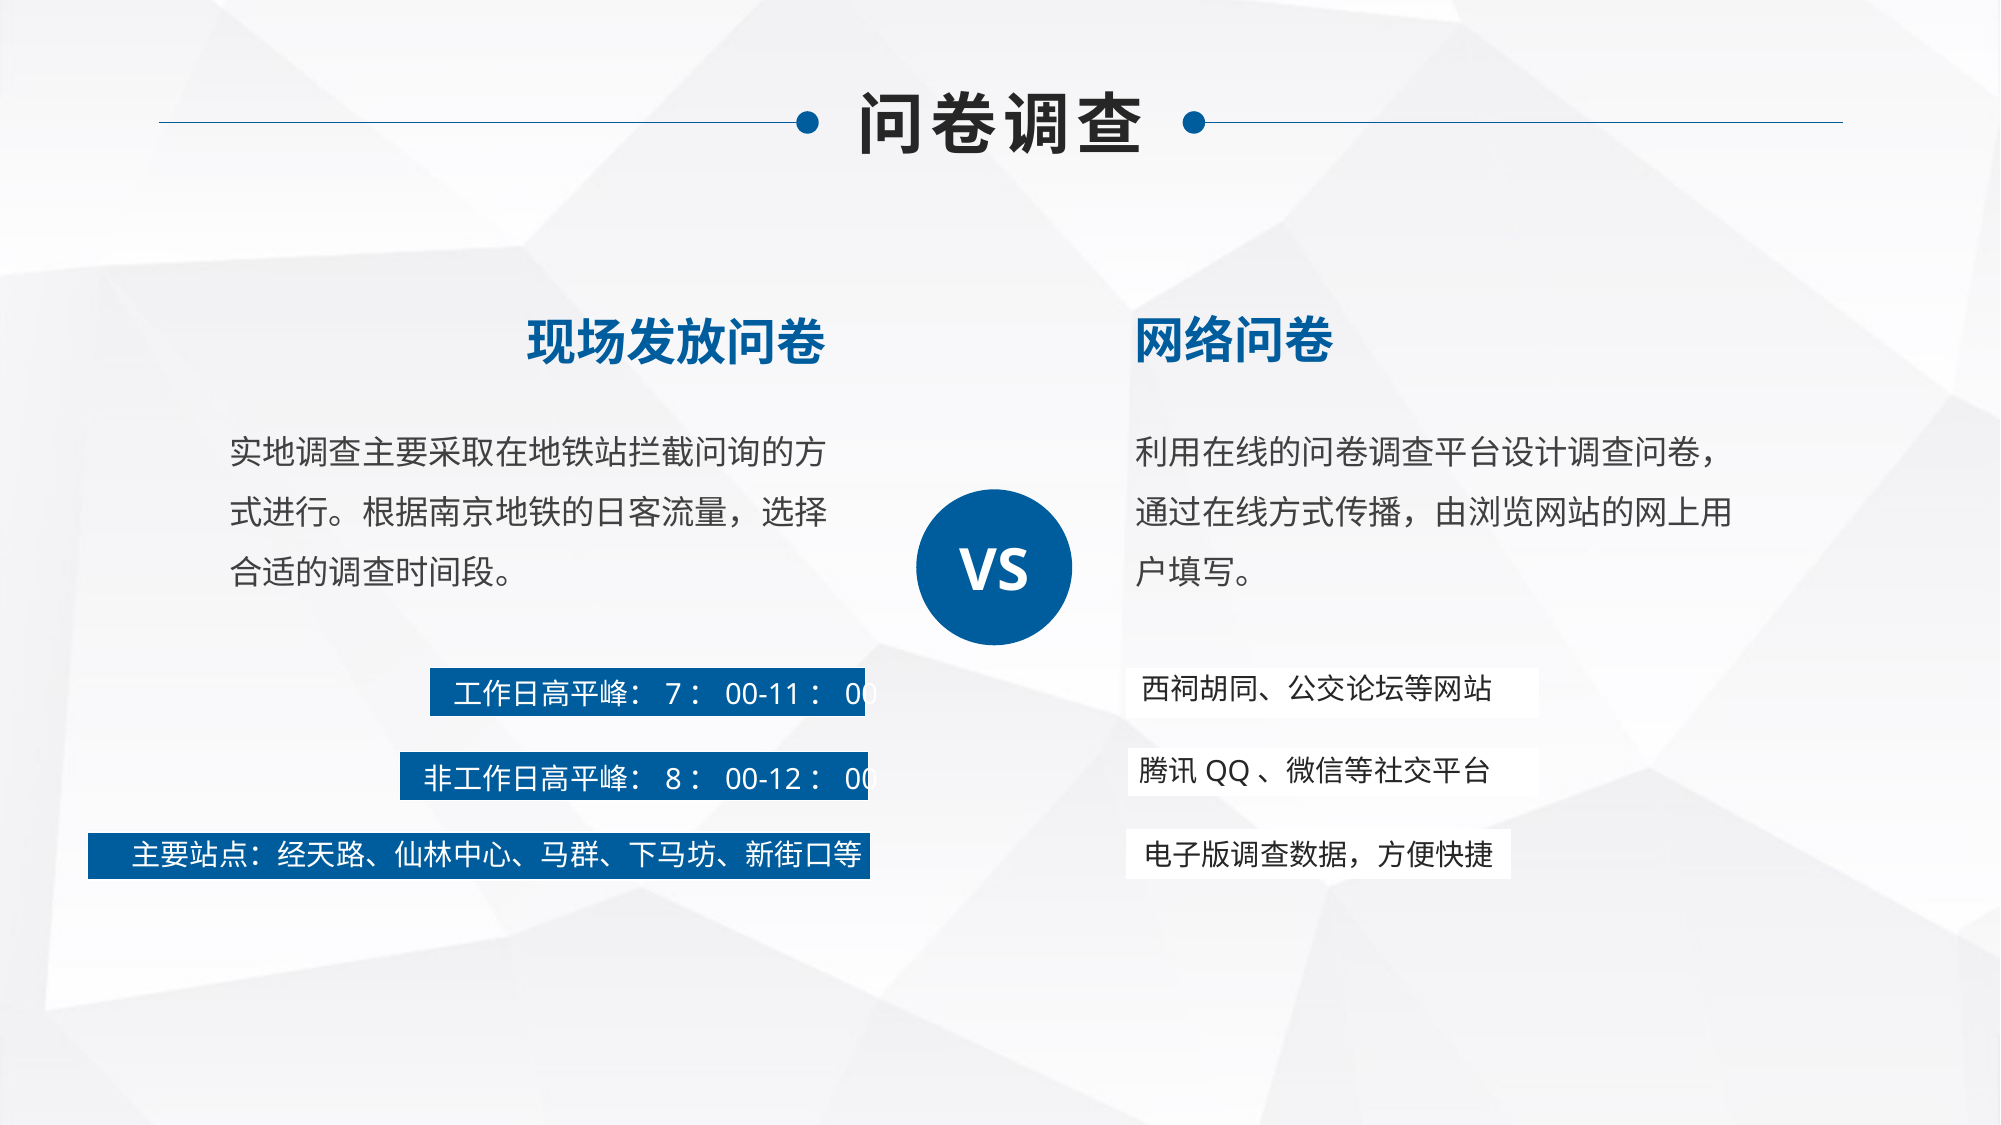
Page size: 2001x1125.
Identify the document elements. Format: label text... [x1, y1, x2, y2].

text_box VS [915, 488, 1074, 647]
text_box [86, 831, 871, 881]
text_box 工作日高平峰：7：00-11：00 [438, 667, 893, 718]
text_box 问卷调查 [842, 74, 1159, 170]
text_box 实地调查主要采取在地铁站拦截问询的方式进行。根据南京地铁的日客流量，选择合适的调查时间段。 [214, 403, 869, 599]
text_box [1125, 667, 1540, 718]
text_box [428, 667, 438, 718]
picture [0, 0, 2000, 1125]
text_box [1125, 828, 1511, 879]
text_box 利用在线的问卷调查平台设计调查问卷，通过在线方式传播，由浏览网站的网上用户填写。 [1120, 403, 1776, 599]
text_box [1128, 748, 1540, 796]
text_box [1182, 111, 1843, 134]
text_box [158, 111, 819, 134]
text_box [399, 750, 869, 802]
text_box 现场发放问卷 [391, 302, 842, 378]
text_box 腾讯QQ、微信等社交平台 [1124, 744, 1507, 795]
text_box 网络问卷 [1120, 301, 1571, 377]
text_box 西祠胡同、公交论坛等网站 [1126, 662, 1508, 713]
text_box 非工作日高平峰：8：00-12：00 [409, 752, 893, 803]
text_box 电子版调查数据，方便快捷 [1128, 829, 1510, 879]
text_box 主要站点：经天路、仙林中心、马群、下马坊、新街口等 [116, 829, 878, 879]
